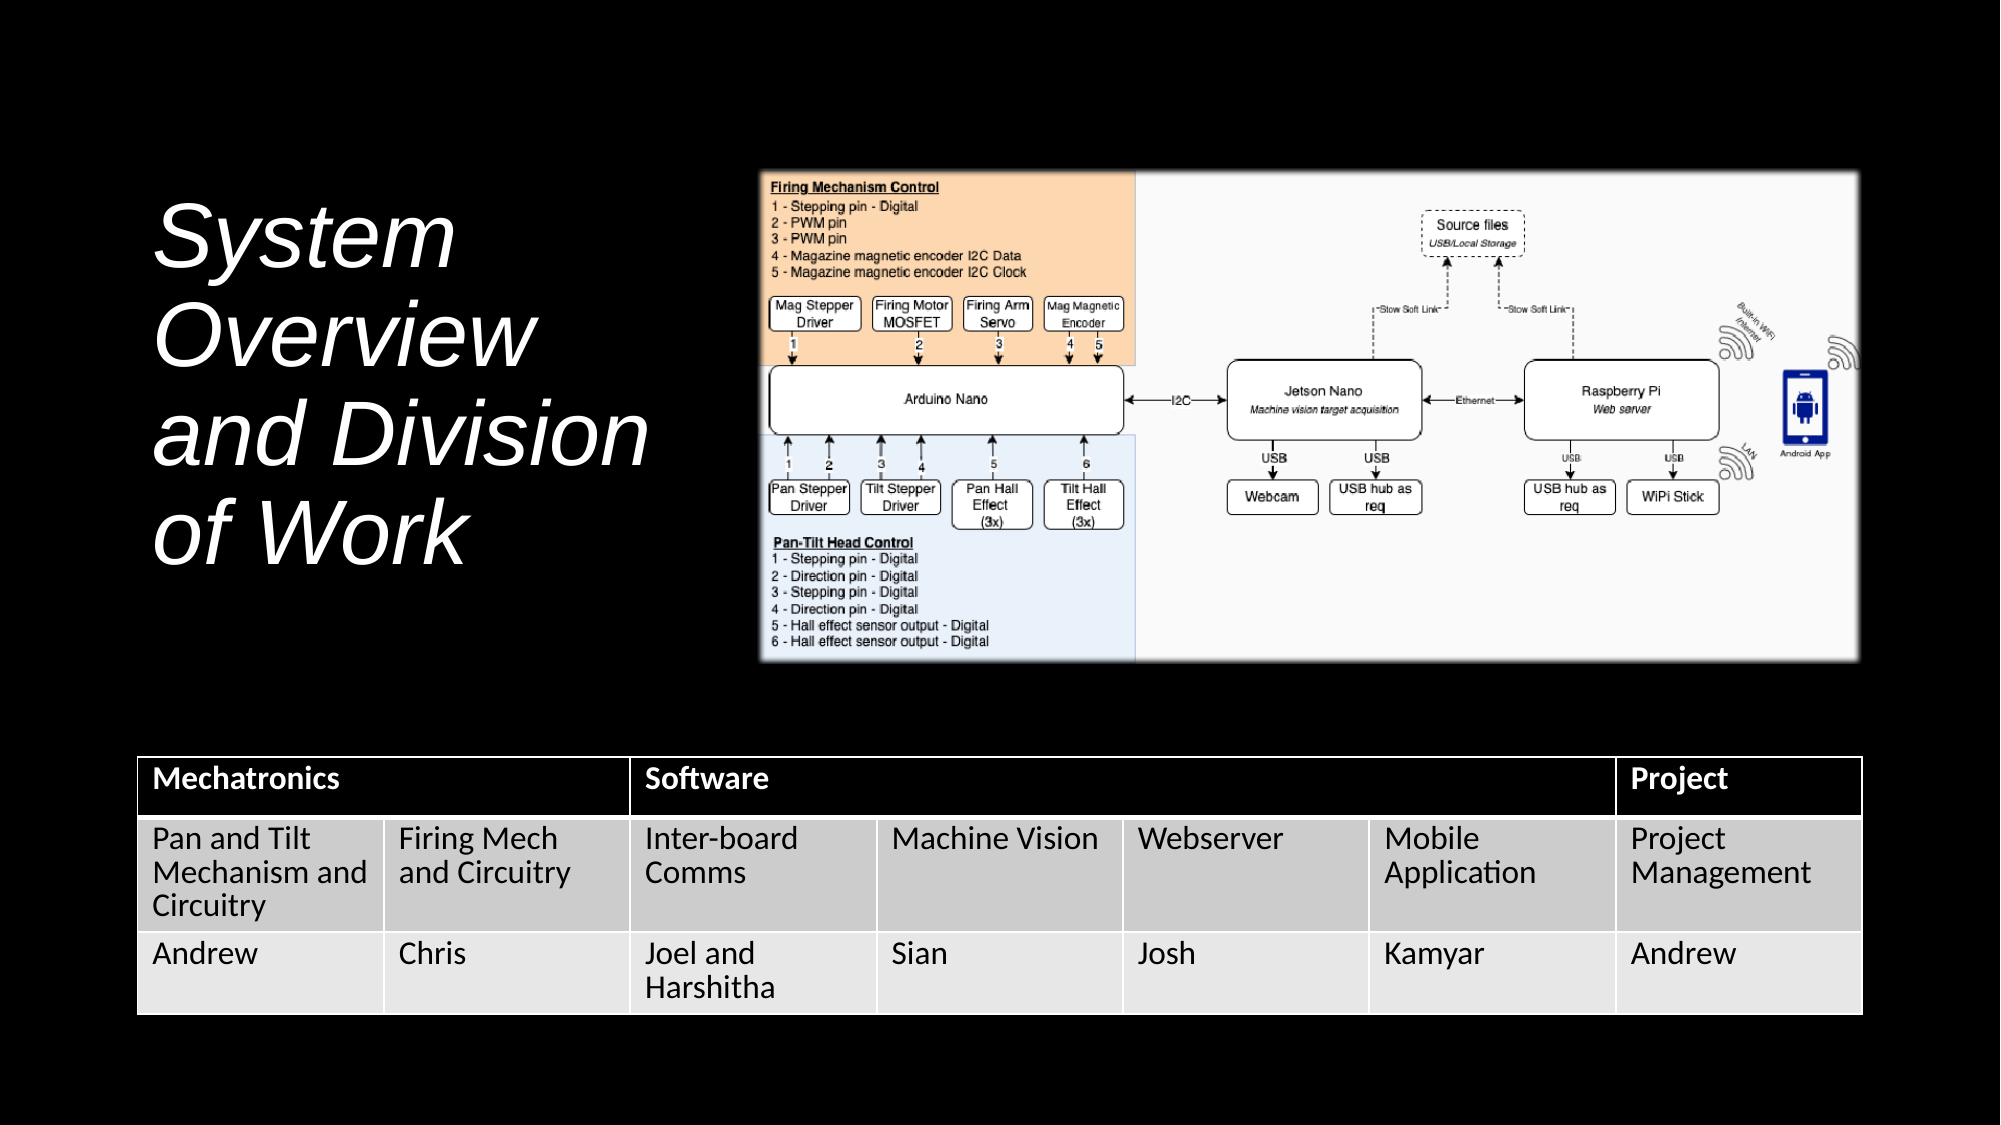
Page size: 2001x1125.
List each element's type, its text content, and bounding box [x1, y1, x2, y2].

table_cell Project Management [1617, 820, 1861, 931]
table_cell Andrew [1617, 933, 1861, 1013]
picture [757, 168, 1863, 664]
table_cell Chris [385, 933, 629, 1013]
table_cell Pan and Tilt Mechanism and Circuitry [138, 820, 383, 931]
table_cell Sian [878, 933, 1122, 1013]
table_cell Andrew [138, 933, 383, 1013]
table_header Project [1617, 758, 1861, 815]
title System Overview and Division of Work [137, 59, 721, 714]
table_cell Inter-board Comms [631, 820, 876, 931]
table_cell Webserver [1124, 820, 1368, 931]
table_header Mechatronics [138, 758, 629, 815]
table_cell Kamyar [1370, 933, 1615, 1013]
table_cell Firing Mech and Circuitry [385, 820, 629, 931]
table_cell Joel and Harshitha [631, 933, 876, 1013]
table_cell Josh [1124, 933, 1368, 1013]
table_header Software [631, 758, 1615, 815]
table_cell Machine Vision [878, 820, 1122, 931]
table_cell Mobile Application [1370, 820, 1615, 931]
